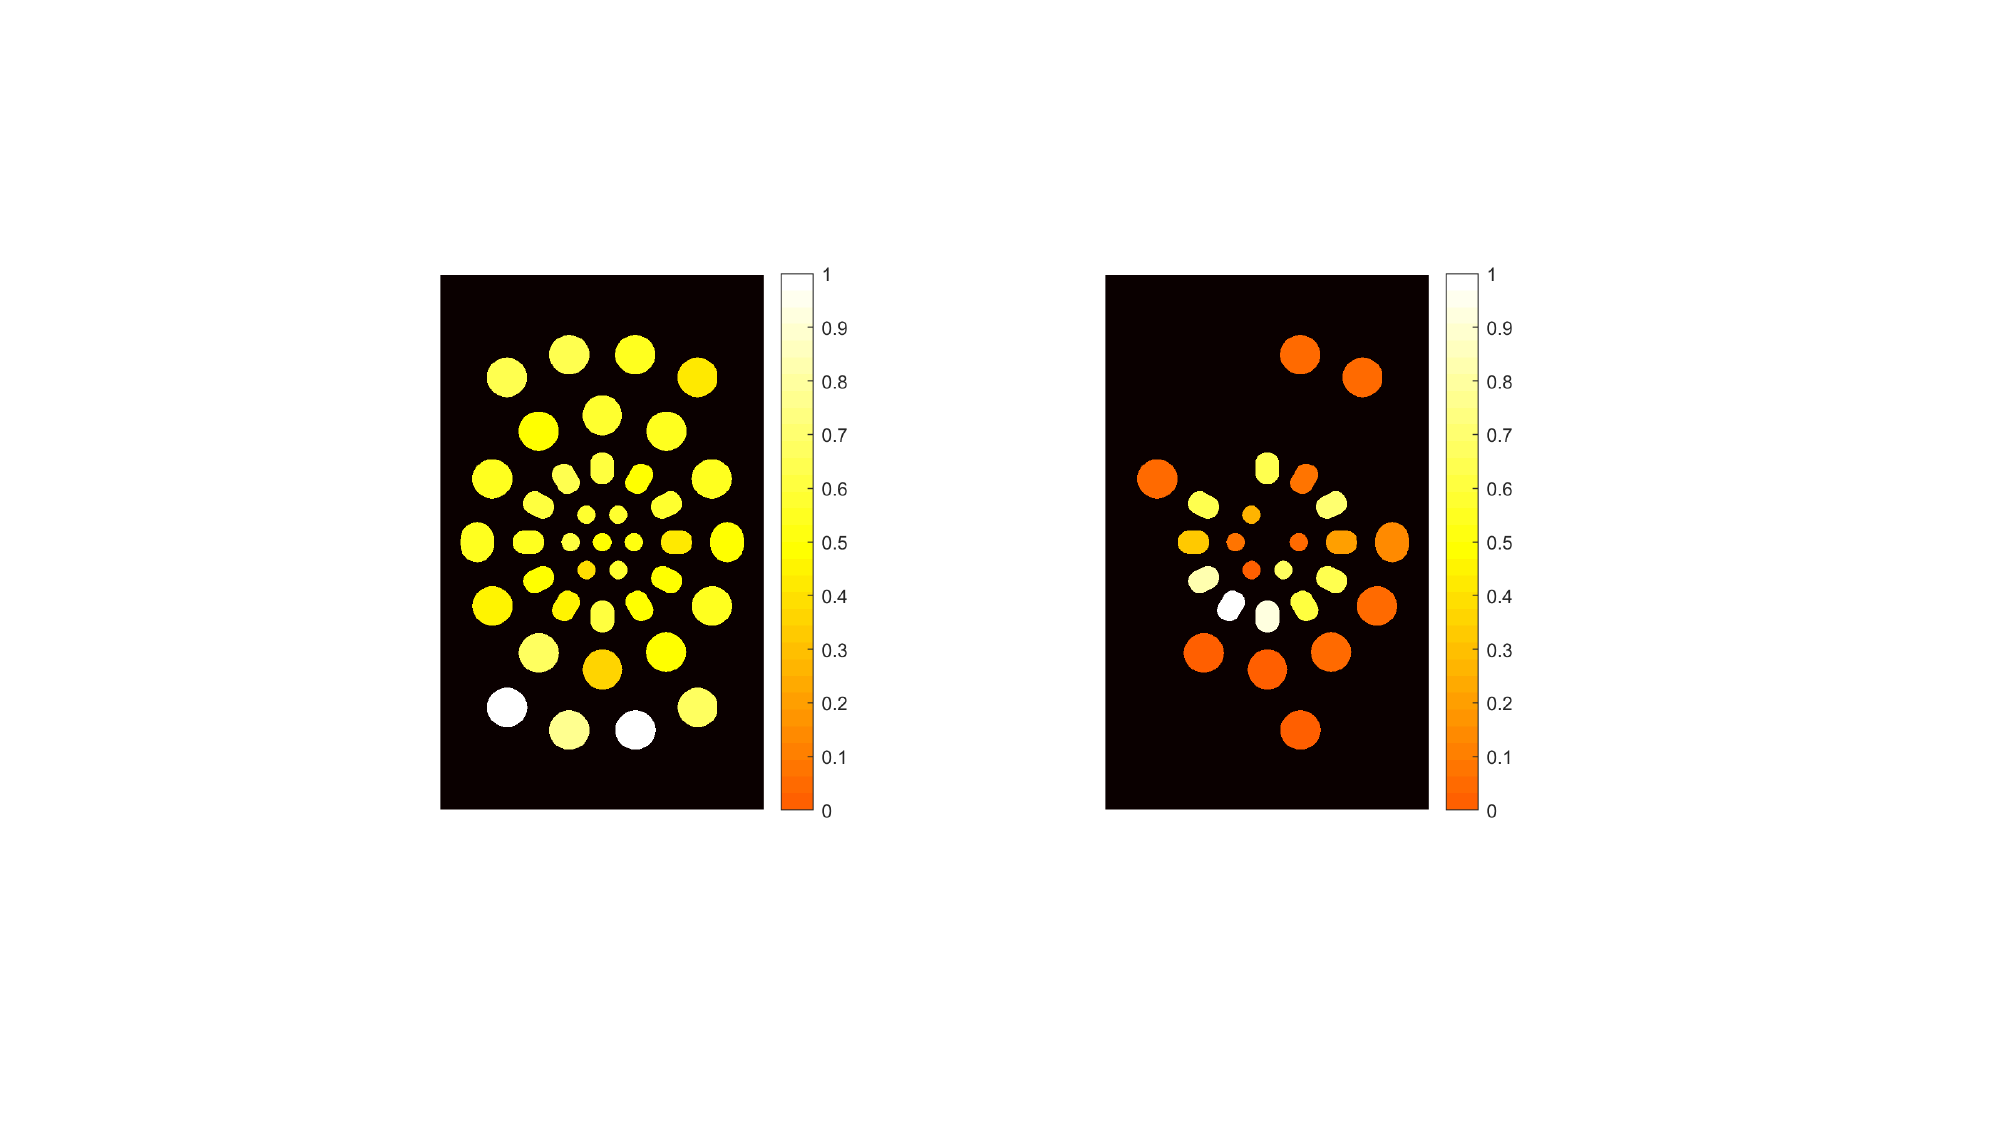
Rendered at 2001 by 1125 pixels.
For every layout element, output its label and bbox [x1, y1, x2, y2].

picture [440, 267, 847, 818]
text_box [252, 190, 1671, 901]
picture [1105, 267, 1512, 818]
